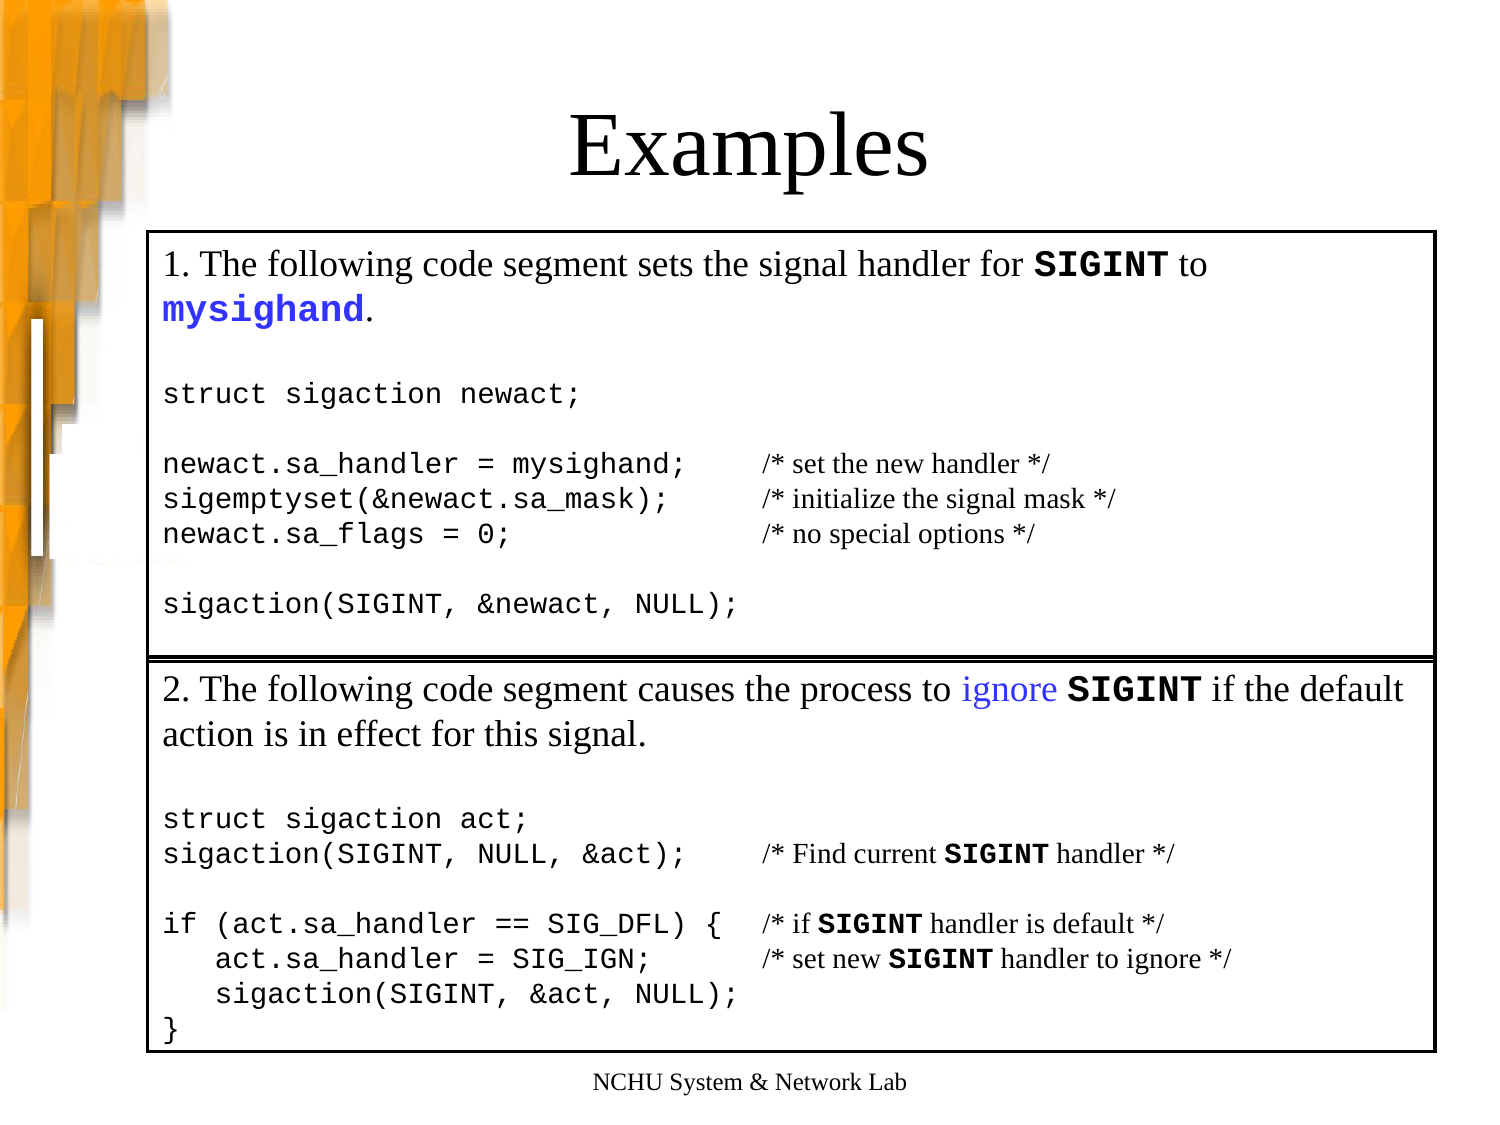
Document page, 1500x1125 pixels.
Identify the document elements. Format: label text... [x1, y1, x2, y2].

title Examples [74, 44, 1426, 233]
text_box 1. The following code segment sets the signal handler for SIGINT to mysighand. struct sigaction newact; newact.sa_handler = mysighand; /* set the new handler */ sigemptyset(&newact.sa_mask); /* initialize the signal mask */ newact.sa_flags = 0; /* no special options */ sigaction(SIGINT, &newact, NULL); [147, 231, 1436, 656]
text_box NCHU System & Network Lab [430, 1058, 1069, 1094]
picture [0, 0, 195, 1012]
text_box 2. The following code segment causes the process to ignore SIGINT if the default action is in effect for this signal. struct sigaction act; sigaction(SIGINT, NULL, &act); /* Find current SIGINT handler */ if (act.sa_handler == SIG_DFL) { /* if SIGINT handler is default */ act.sa_handler = SIG_IGN; /* set new SIGINT handler to ignore */ sigaction(SIGINT, &act, NULL); } [147, 656, 1436, 1052]
